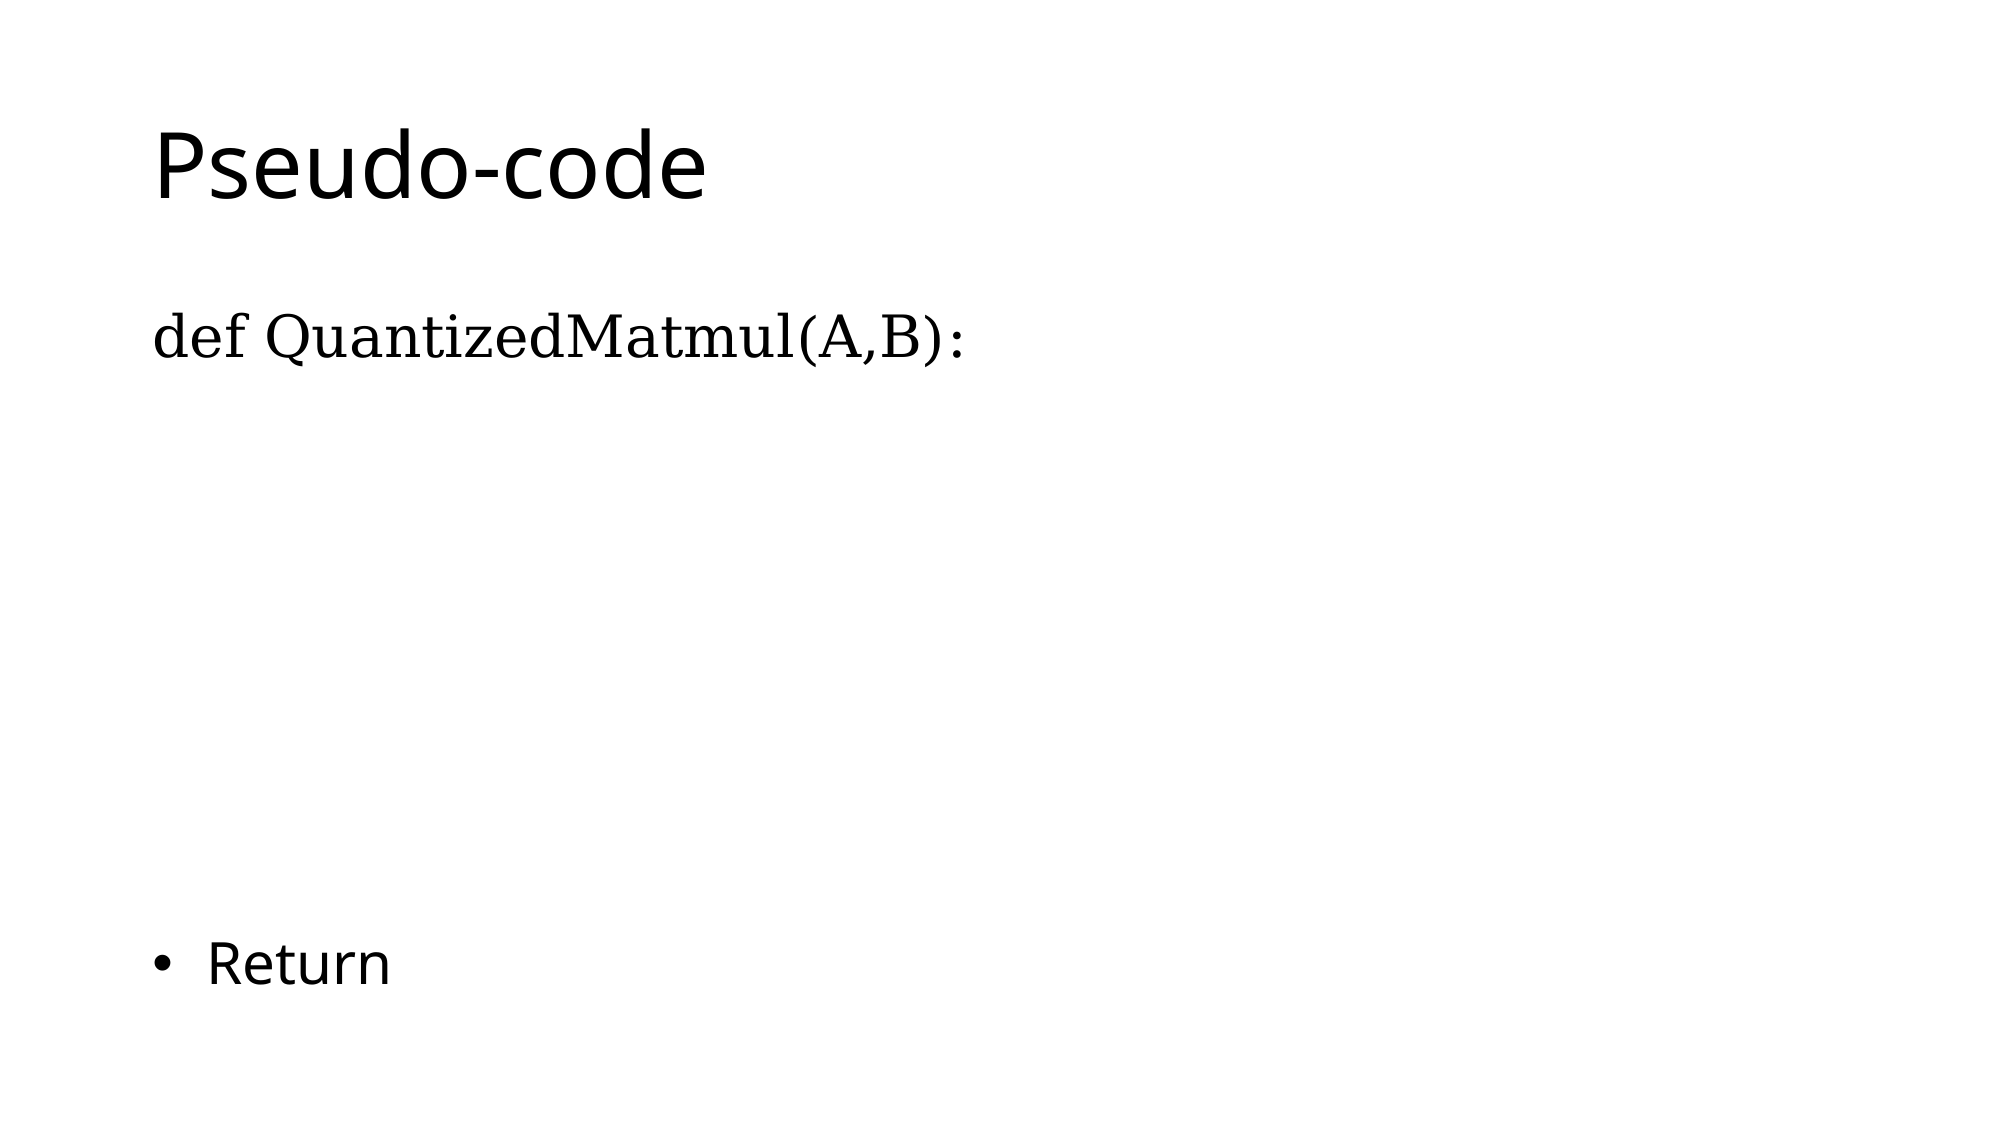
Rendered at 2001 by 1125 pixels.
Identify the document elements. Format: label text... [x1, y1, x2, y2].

title Pseudo-code [137, 59, 1863, 278]
